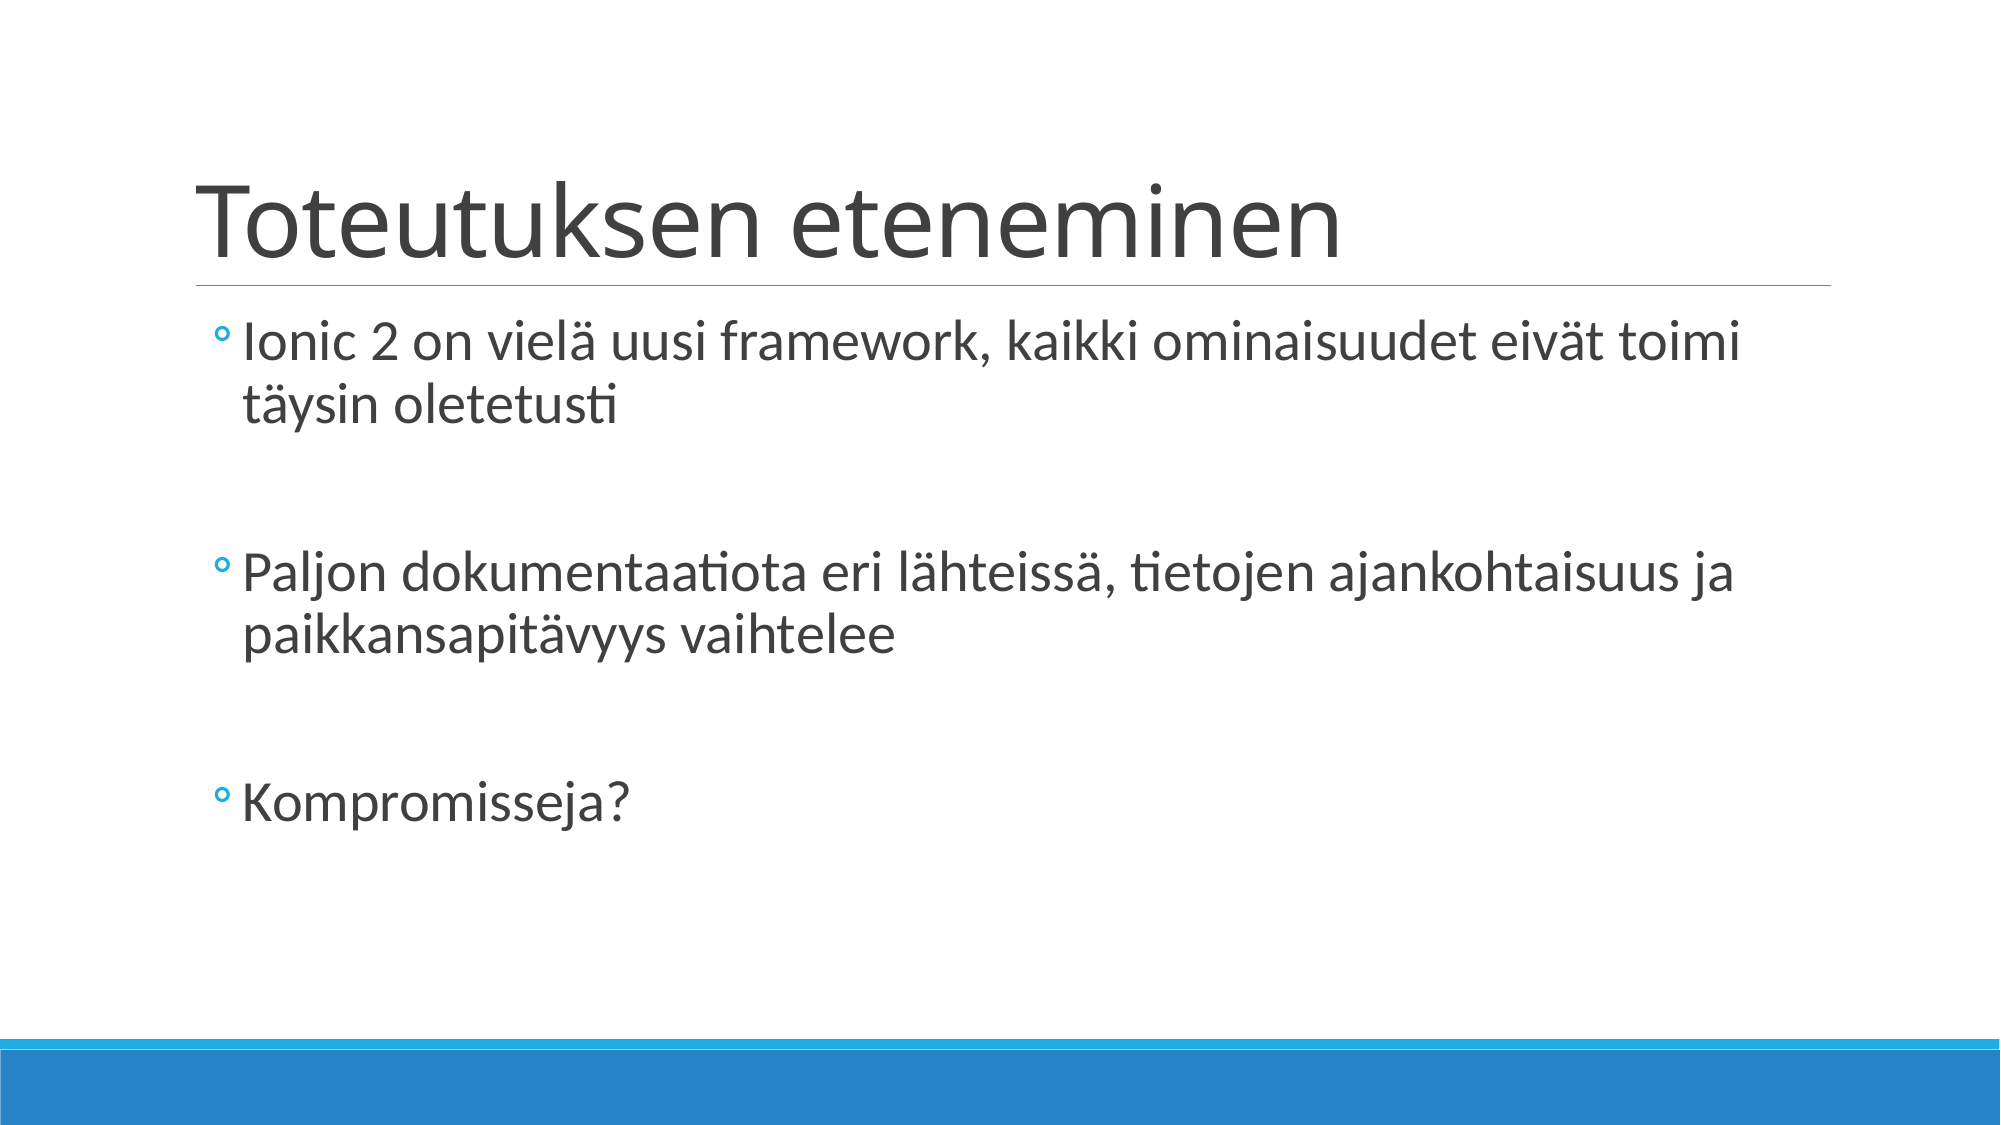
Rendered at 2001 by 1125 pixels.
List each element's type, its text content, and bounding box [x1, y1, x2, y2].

title Toteutuksen eteneminen [180, 47, 1830, 285]
list Ionic 2 on vielä uusi framework, kaikki ominaisuudet eivät toimi täysin oletetusti Paljon dokumentaatiota eri lähteissä, tietojen ajankohtaisuus ja paikkansapitävyys vaihtelee Kompromisseja? [180, 302, 1830, 963]
